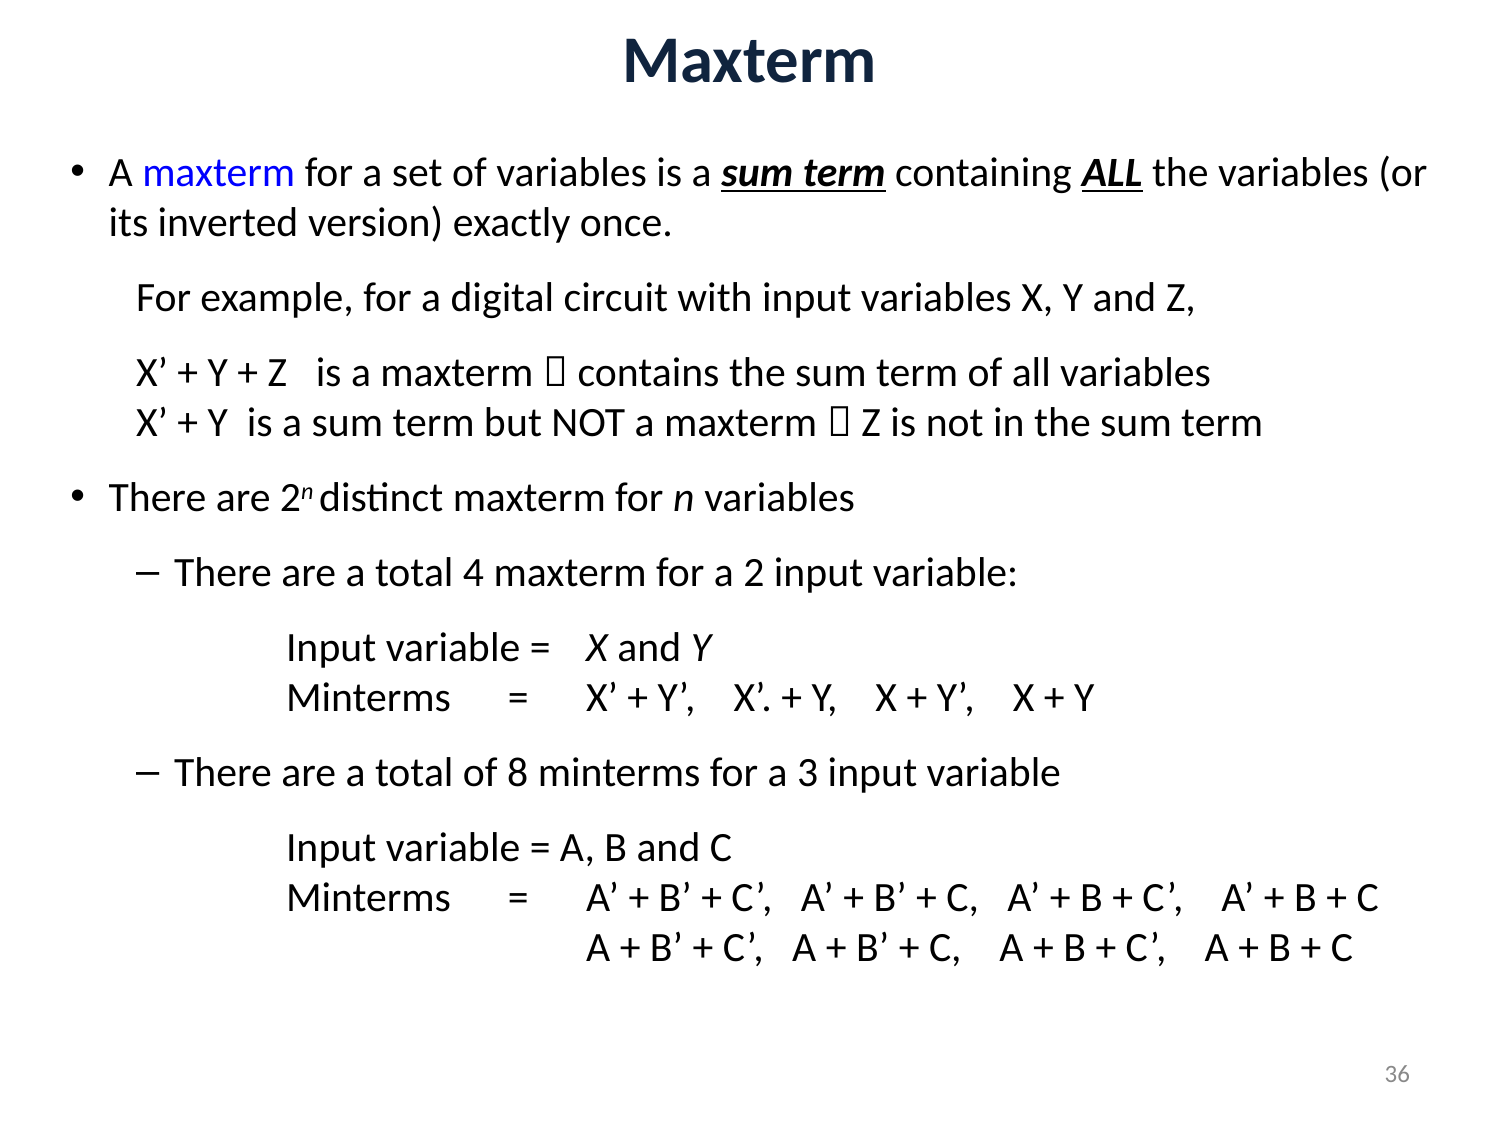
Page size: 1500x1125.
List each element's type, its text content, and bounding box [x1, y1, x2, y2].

slide_number 36 [1074, 1042, 1425, 1103]
title Maxterm [0, 0, 1500, 113]
list A maxterm for a set of variables is a sum term containing ALL the variables (or its inverted version) exactly once. For example, for a digital circuit with input variables X, Y and Z, X’ + Y + Z is a maxterm  contains the sum term of all variables X’ + Y is a sum term but NOT a maxterm  Z is not in the sum term There are 2n distinct maxterm for n variables There are a total 4 maxterm for a 2 input variable: Input variable = X and Y Minterms = X’ + Y’, X’. + Y, X + Y’, X + Y There are a total of 8 minterms for a 3 input variable Input variable = A, B and C Minterms = A’ + B’ + C’, A’ + B’ + C, A’ + B + C’, A’ + B + C A + B’ + C’, A + B’ + C, A + B + C’, A + B + C [37, 137, 1450, 975]
